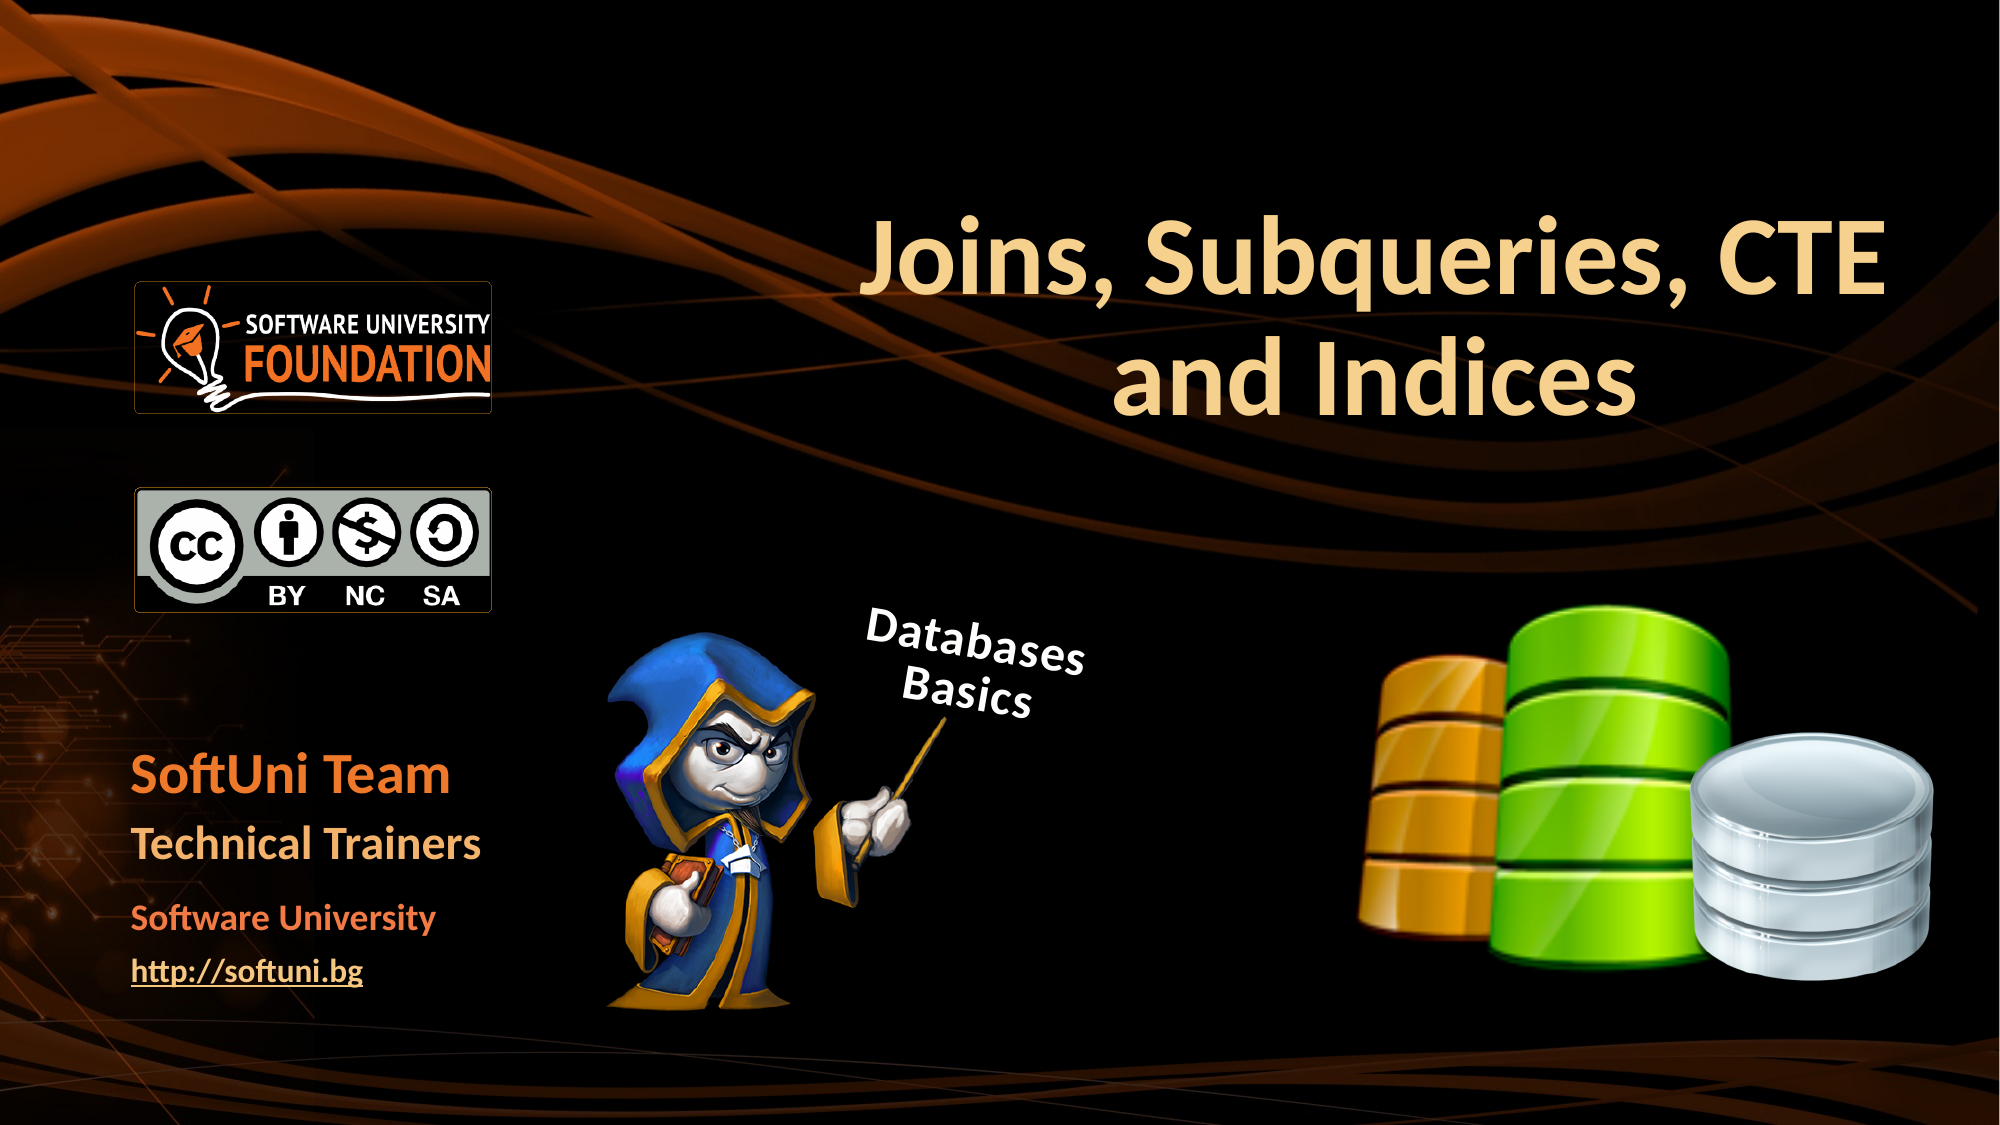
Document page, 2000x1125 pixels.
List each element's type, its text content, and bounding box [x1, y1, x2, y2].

picture [0, 0, 2000, 1125]
text_box Databases Basics [850, 589, 1107, 747]
list Software University [124, 884, 599, 940]
list http://softuni.bg [124, 940, 599, 996]
list Technical Trainers [124, 802, 599, 875]
list SoftUni Team [124, 725, 599, 802]
title Joins, Subqueries, CTE and Indices [787, 149, 1963, 488]
